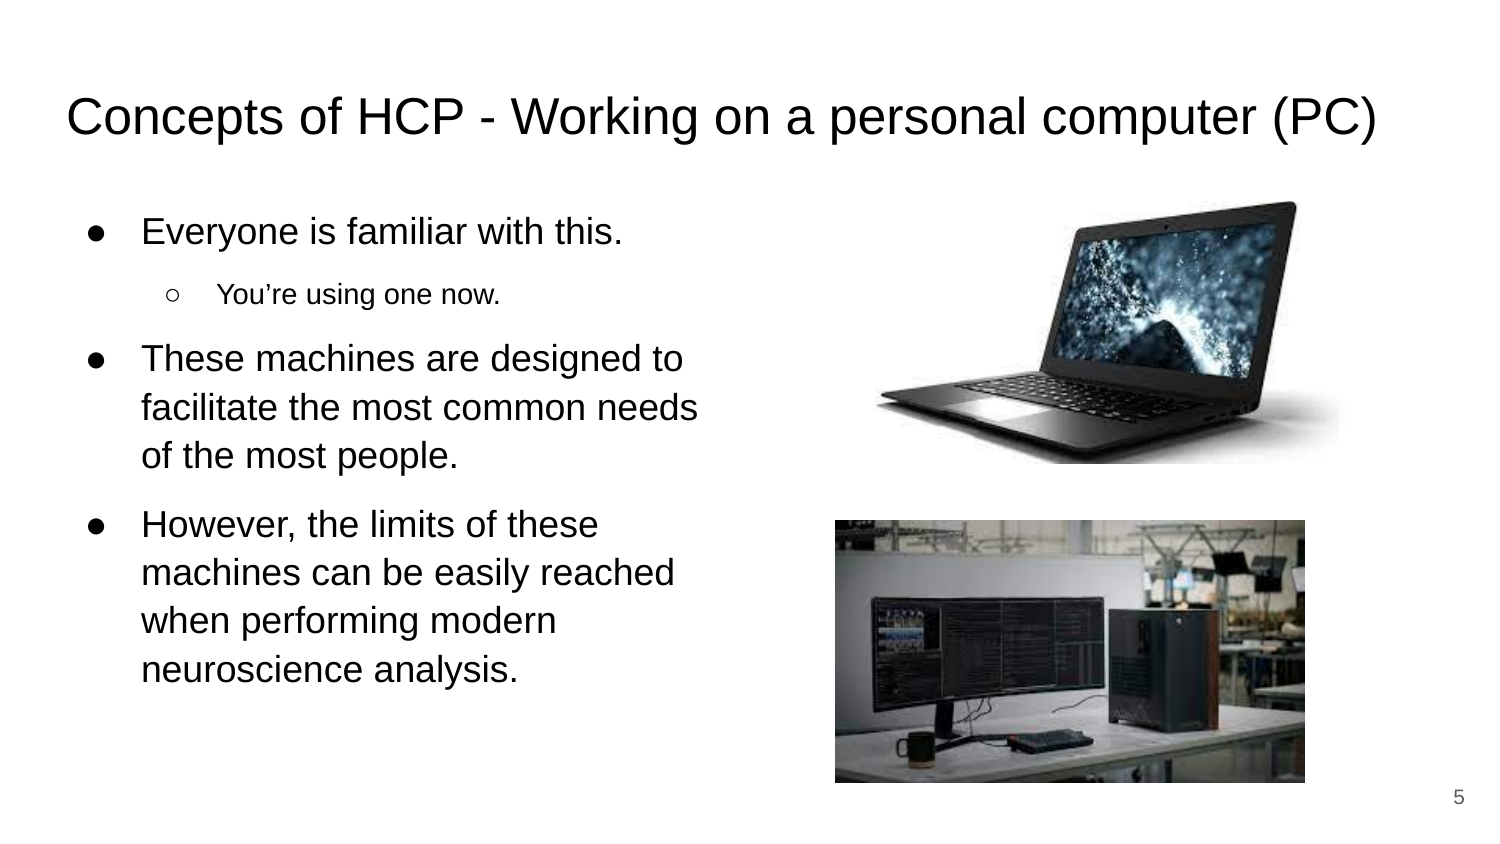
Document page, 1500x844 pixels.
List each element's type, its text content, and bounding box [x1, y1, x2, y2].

title Concepts of HCP - Working on a personal computer (PC) [51, 72, 1449, 167]
picture [875, 201, 1345, 465]
slide_number ‹#› [1389, 764, 1480, 830]
list Everyone is familiar with this. You’re using one now. These machines are designed to facilitate the most common needs of the most people. However, the limits of these machines can be easily reached when performing modern neuroscience analysis. [51, 189, 750, 750]
picture [835, 520, 1305, 783]
